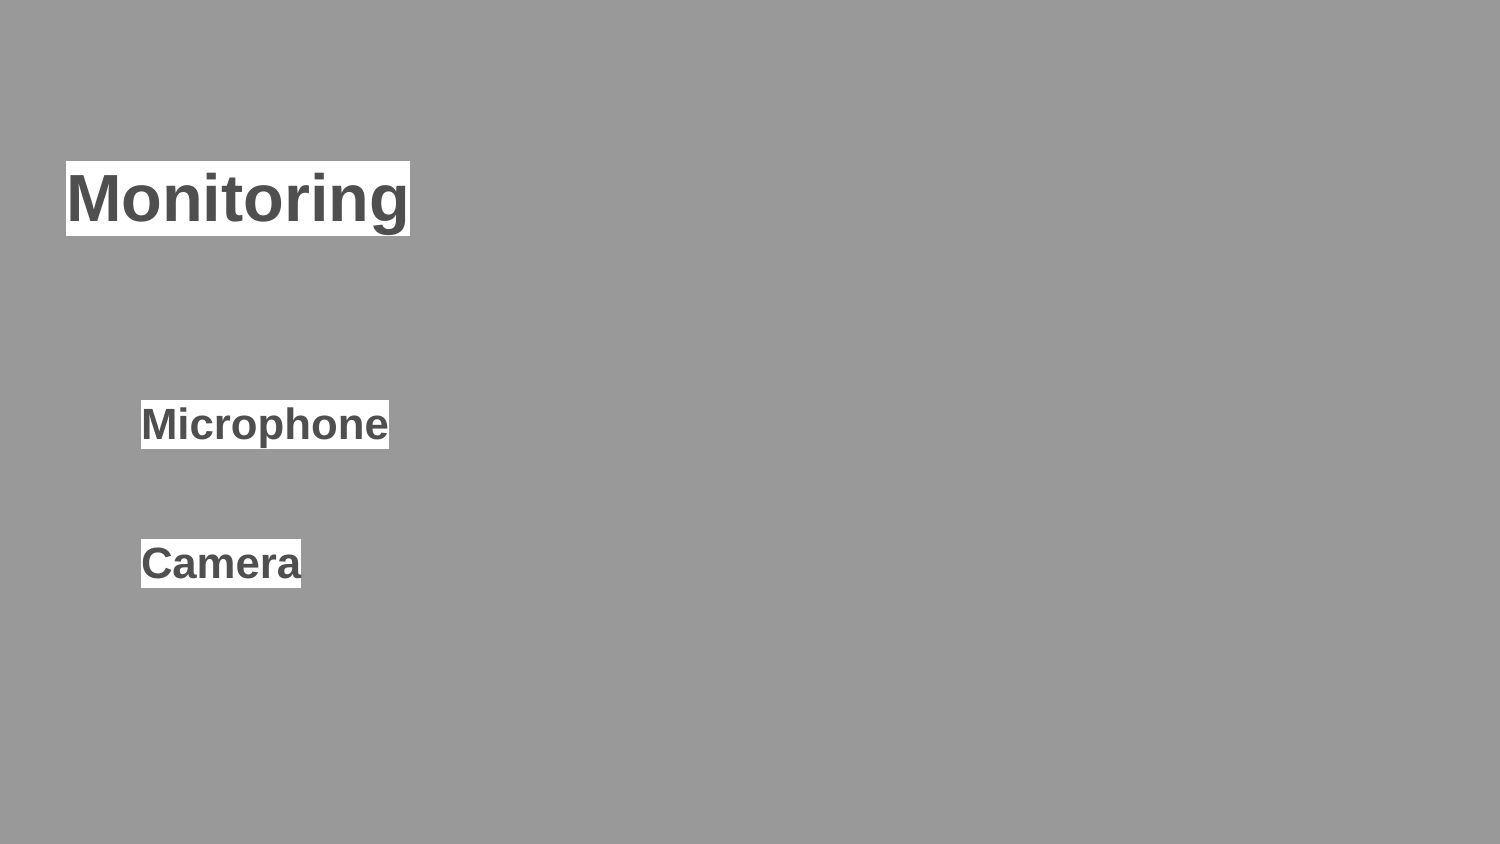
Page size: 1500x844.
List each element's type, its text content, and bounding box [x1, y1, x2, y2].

list Microphone Camera [51, 240, 1449, 750]
title Monitoring [51, 129, 1449, 240]
